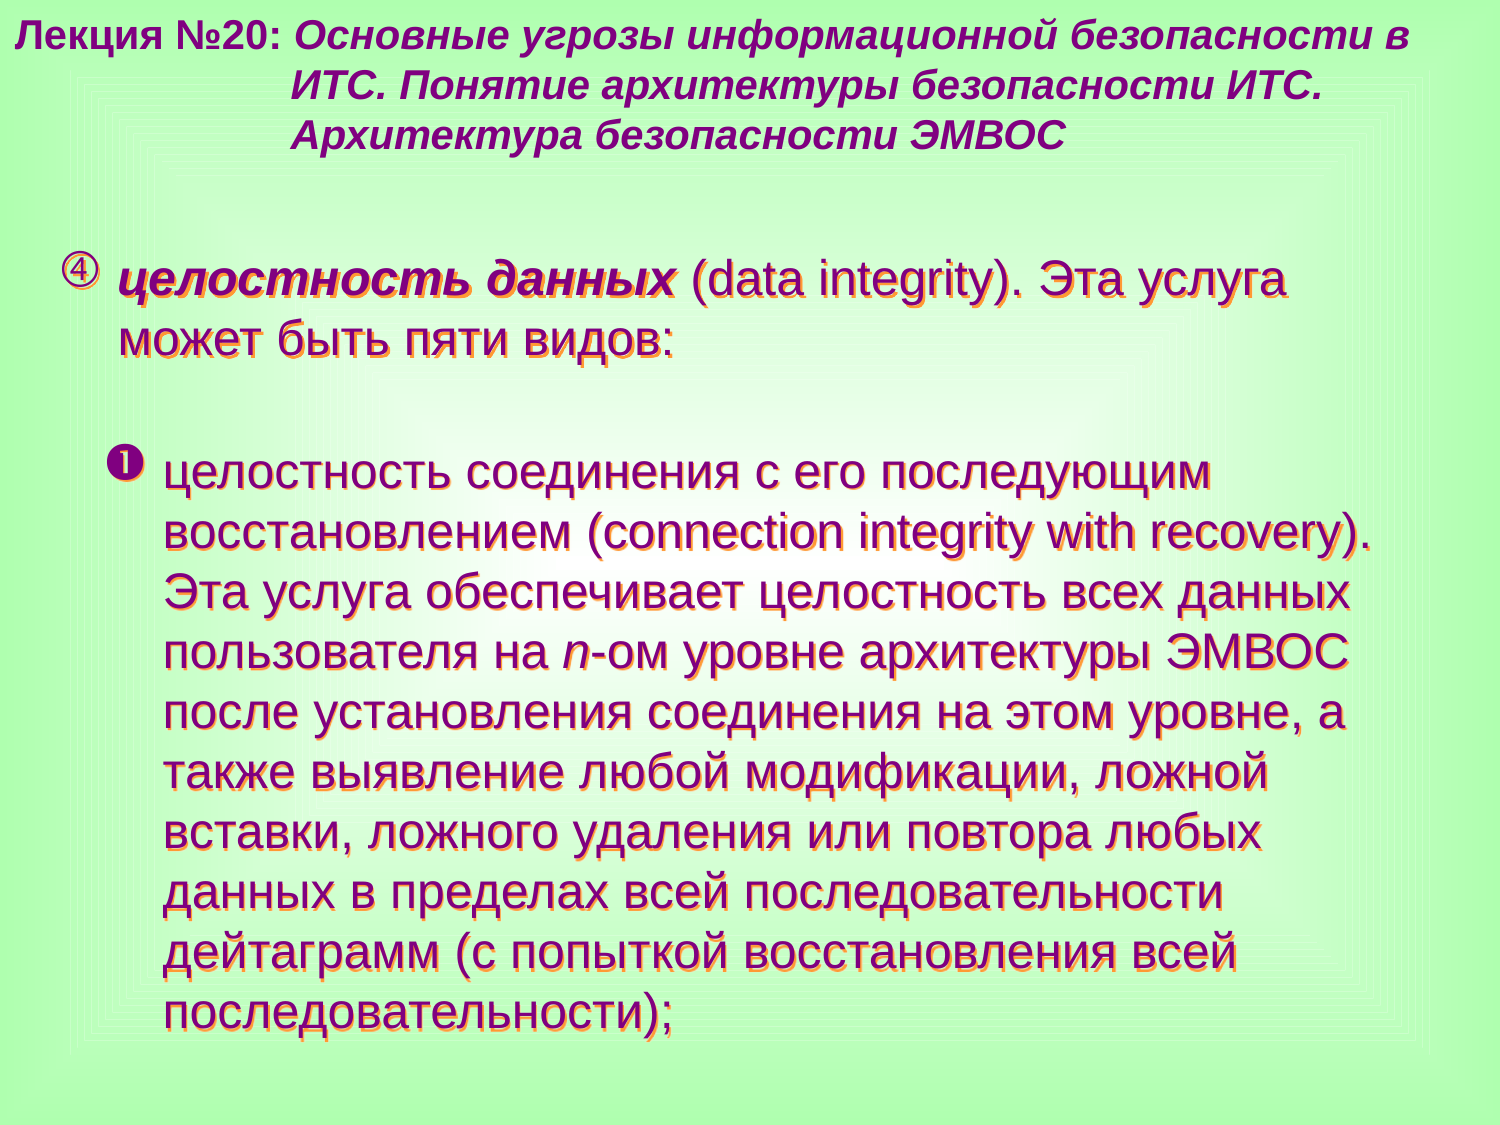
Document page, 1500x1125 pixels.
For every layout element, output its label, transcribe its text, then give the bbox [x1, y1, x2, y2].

text_box Лекция №20: Основные угрозы информационной безопасности в ИТС. Понятие архитектуры безопасности ИТС. Архитектура безопасности ЭМВОС [0, 0, 1500, 165]
text_box целостность соединения с его последующим восстановлением (connection integrity with recovery). Эта услуга обеспечивает целостность всех данных пользователя на n-ом уровне архитектуры ЭМВОС после установления соединения на этом уровне, а также выявление любой модификации, ложной вставки, ложного удаления или повтора любых данных в пределах всей последовательности дейтаграмм (с попыткой восстановления всей последовательности); [88, 431, 1455, 1047]
text_box целостность данных (data integrity). Эта услуга может быть пяти видов: [43, 238, 1455, 373]
